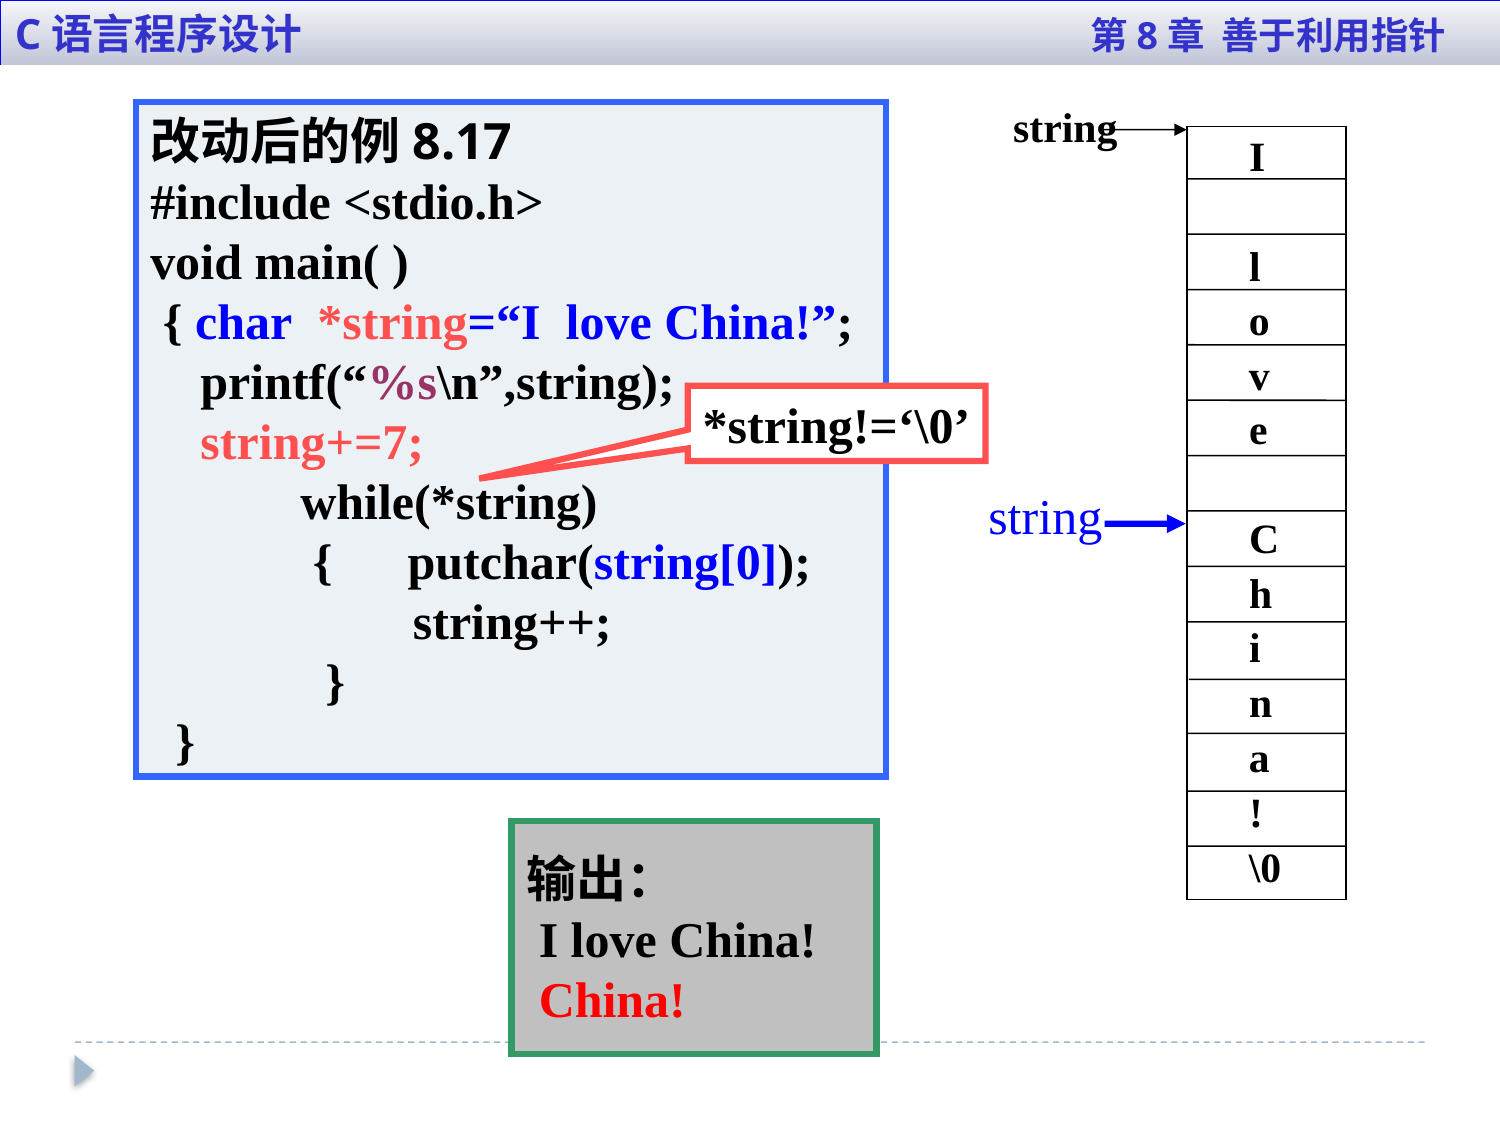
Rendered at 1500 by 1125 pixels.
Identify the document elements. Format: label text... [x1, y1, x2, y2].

text_box C语言程序设计 第8章 善于利用指针 [0, 0, 1500, 65]
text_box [973, 476, 1186, 552]
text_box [998, 93, 1347, 900]
text_box 改动后的例8.17 #include <stdio.h> void main( ) { char *string=“I love China!”; printf(“%s\n”,string); string+=7; while(*string) { putchar(string[0]); string++; } } [135, 101, 886, 777]
text_box 输出： I love China! China! [511, 821, 877, 1054]
text_box *string!=‘\0’ [479, 385, 986, 479]
